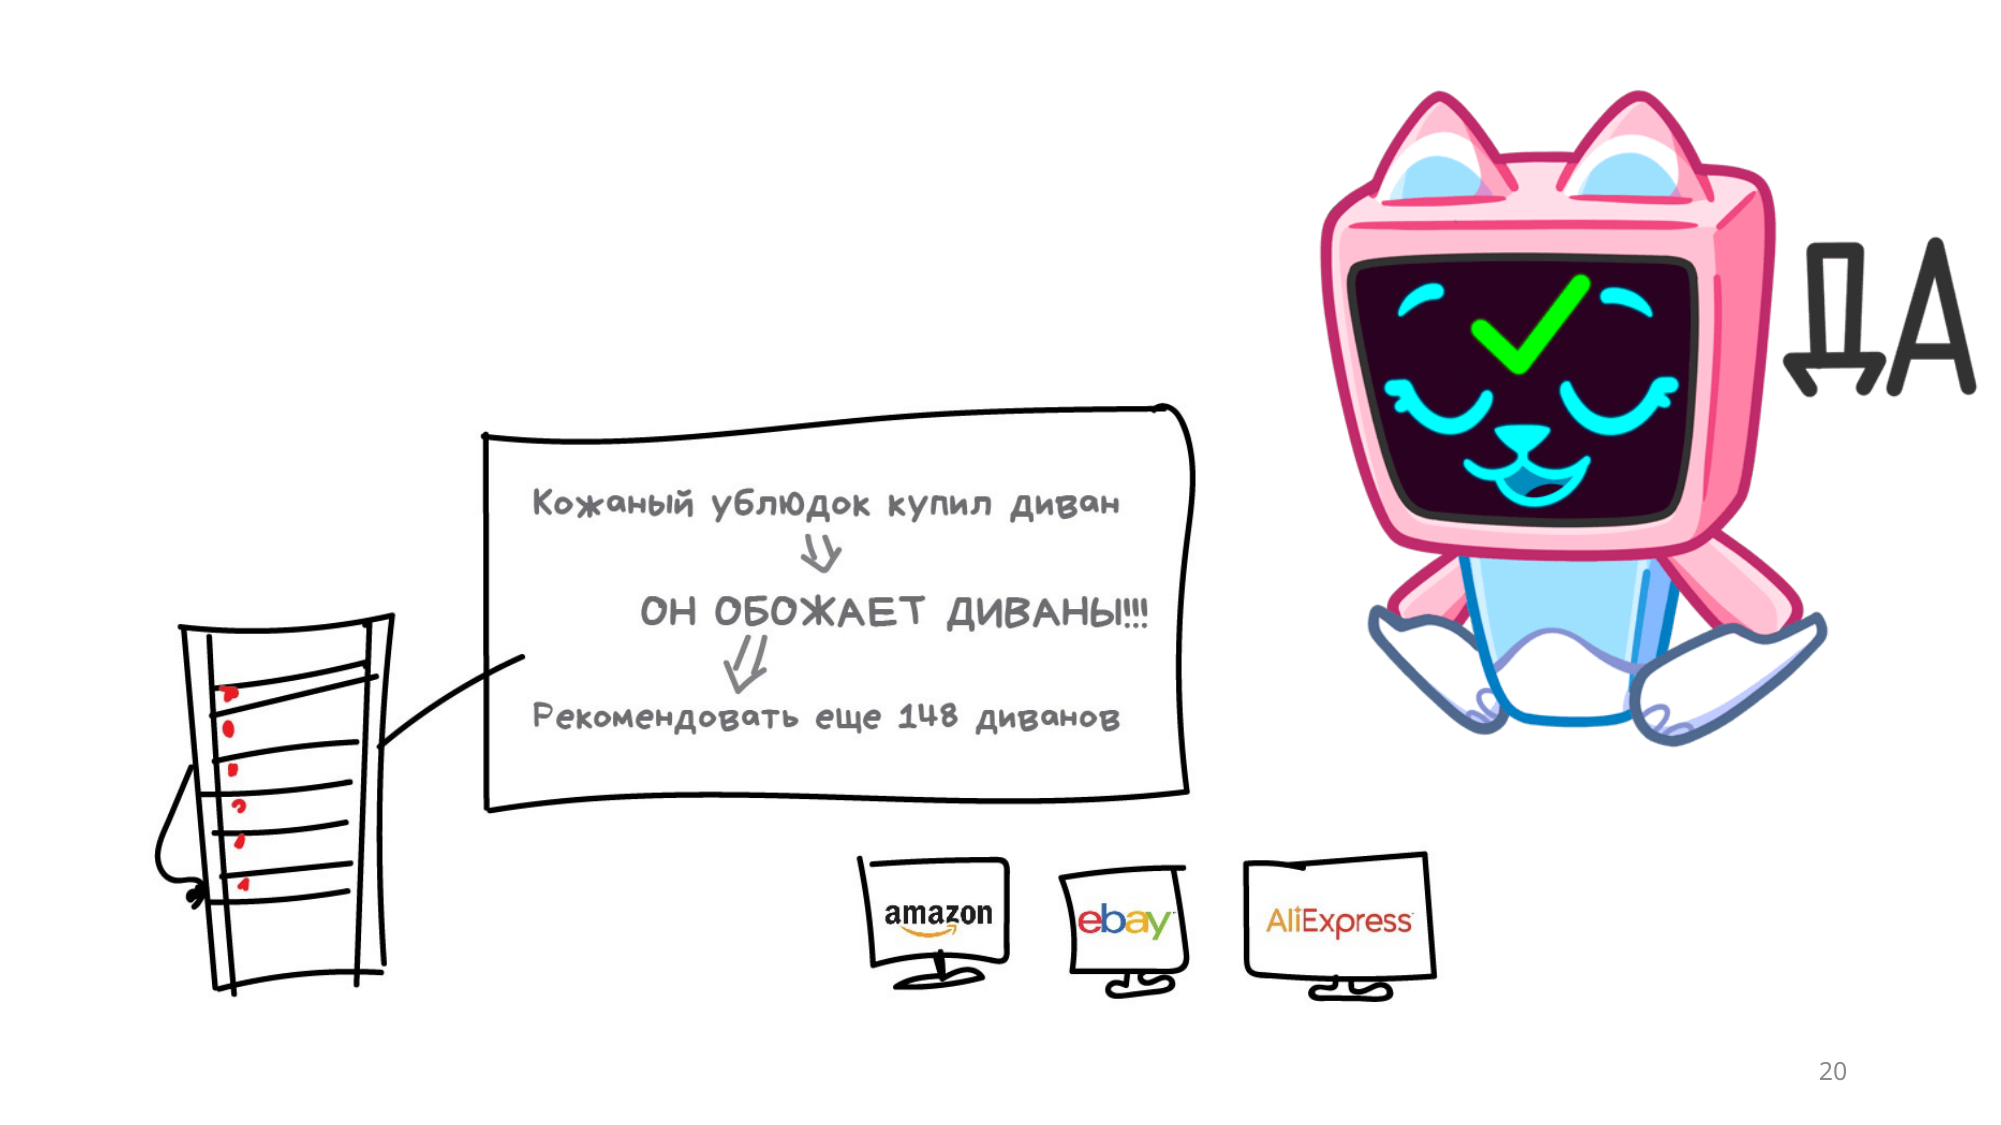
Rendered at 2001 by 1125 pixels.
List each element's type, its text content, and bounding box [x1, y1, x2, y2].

slide_number 20 [1412, 1042, 1863, 1103]
picture [1316, 85, 1980, 749]
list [20, 345, 1572, 1060]
